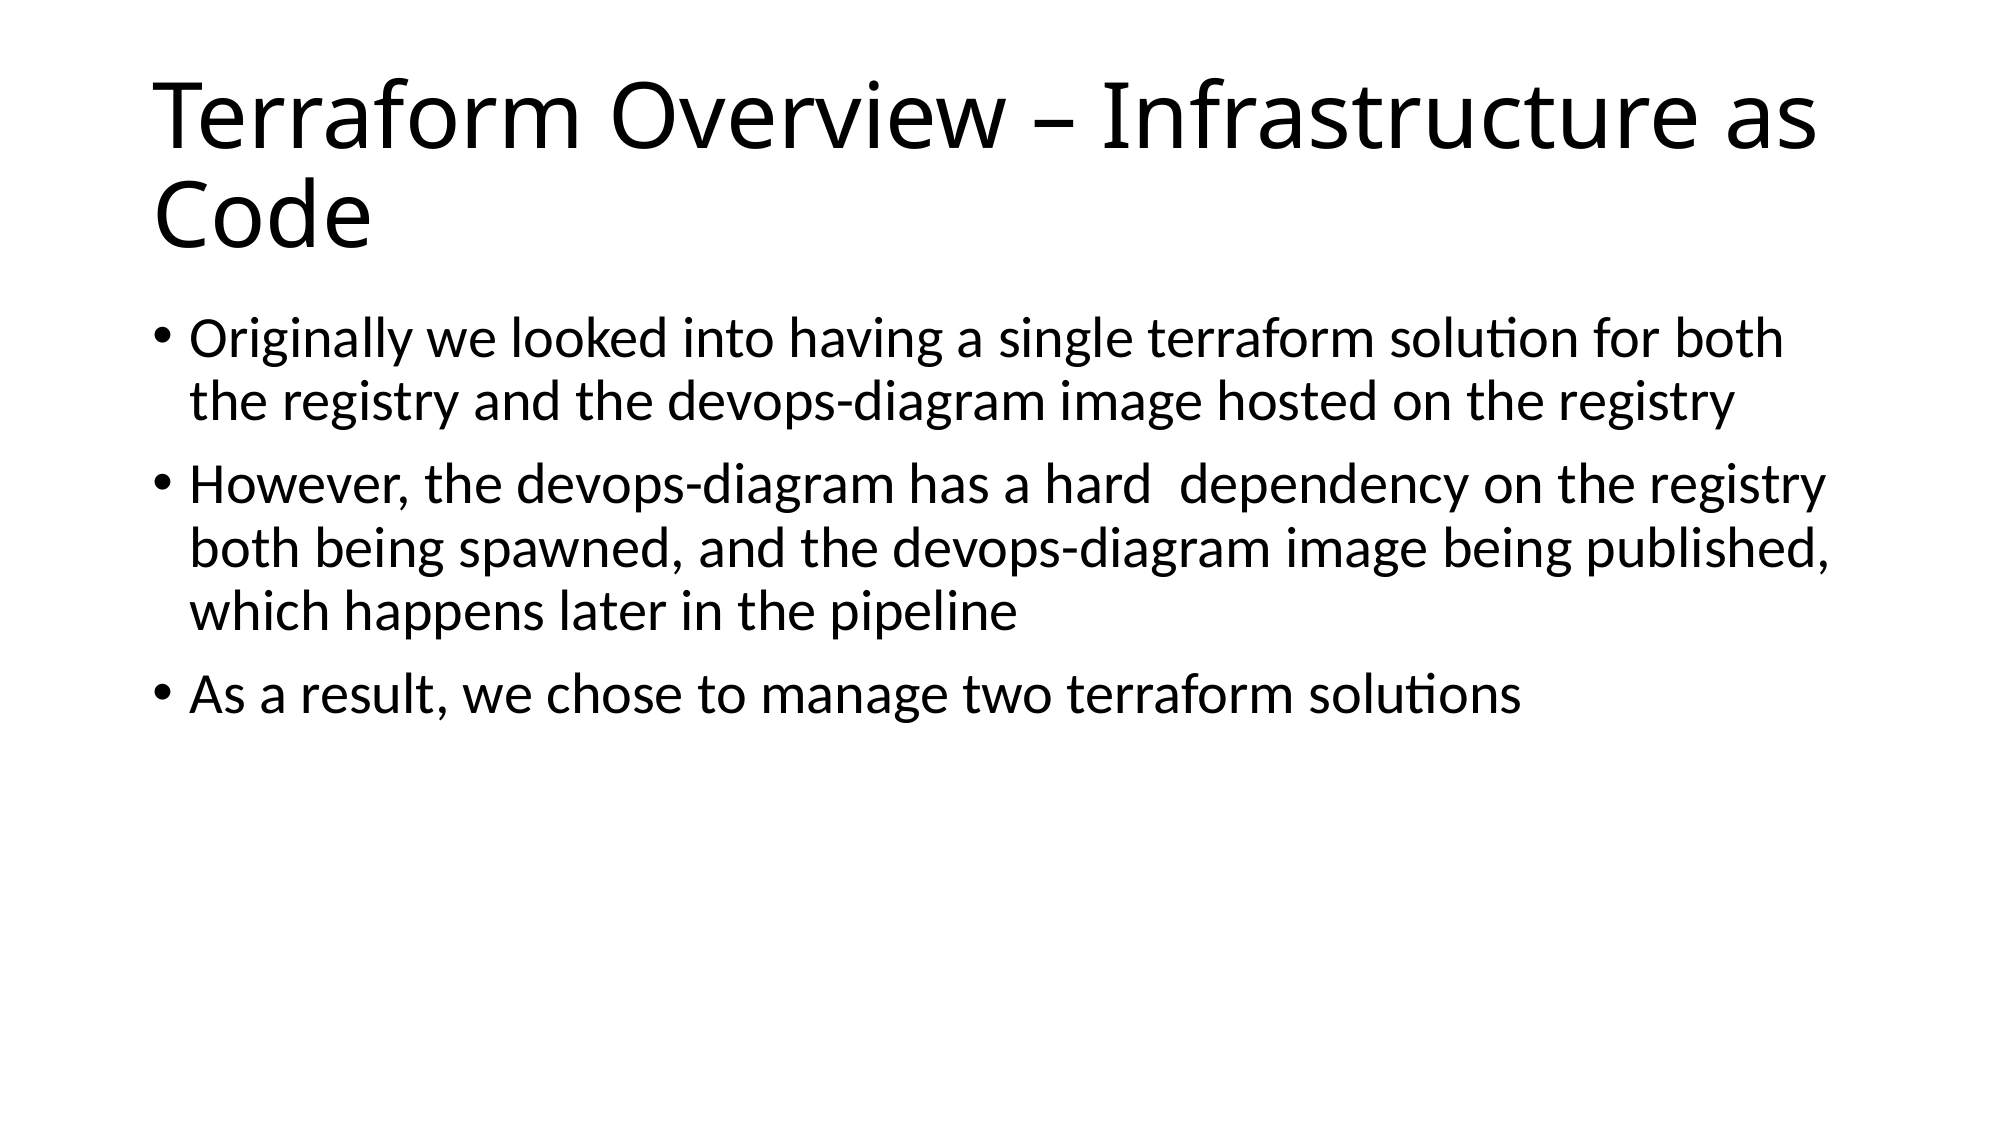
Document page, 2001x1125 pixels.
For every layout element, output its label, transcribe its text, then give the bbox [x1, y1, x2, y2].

title Terraform Overview – Infrastructure as Code [137, 59, 1863, 278]
list Originally we looked into having a single terraform solution for both the registry and the devops-diagram image hosted on the registry However, the devops-diagram has a hard dependency on the registry both being spawned, and the devops-diagram image being published, which happens later in the pipeline As a result, we chose to manage two terraform solutions [137, 299, 1863, 1014]
